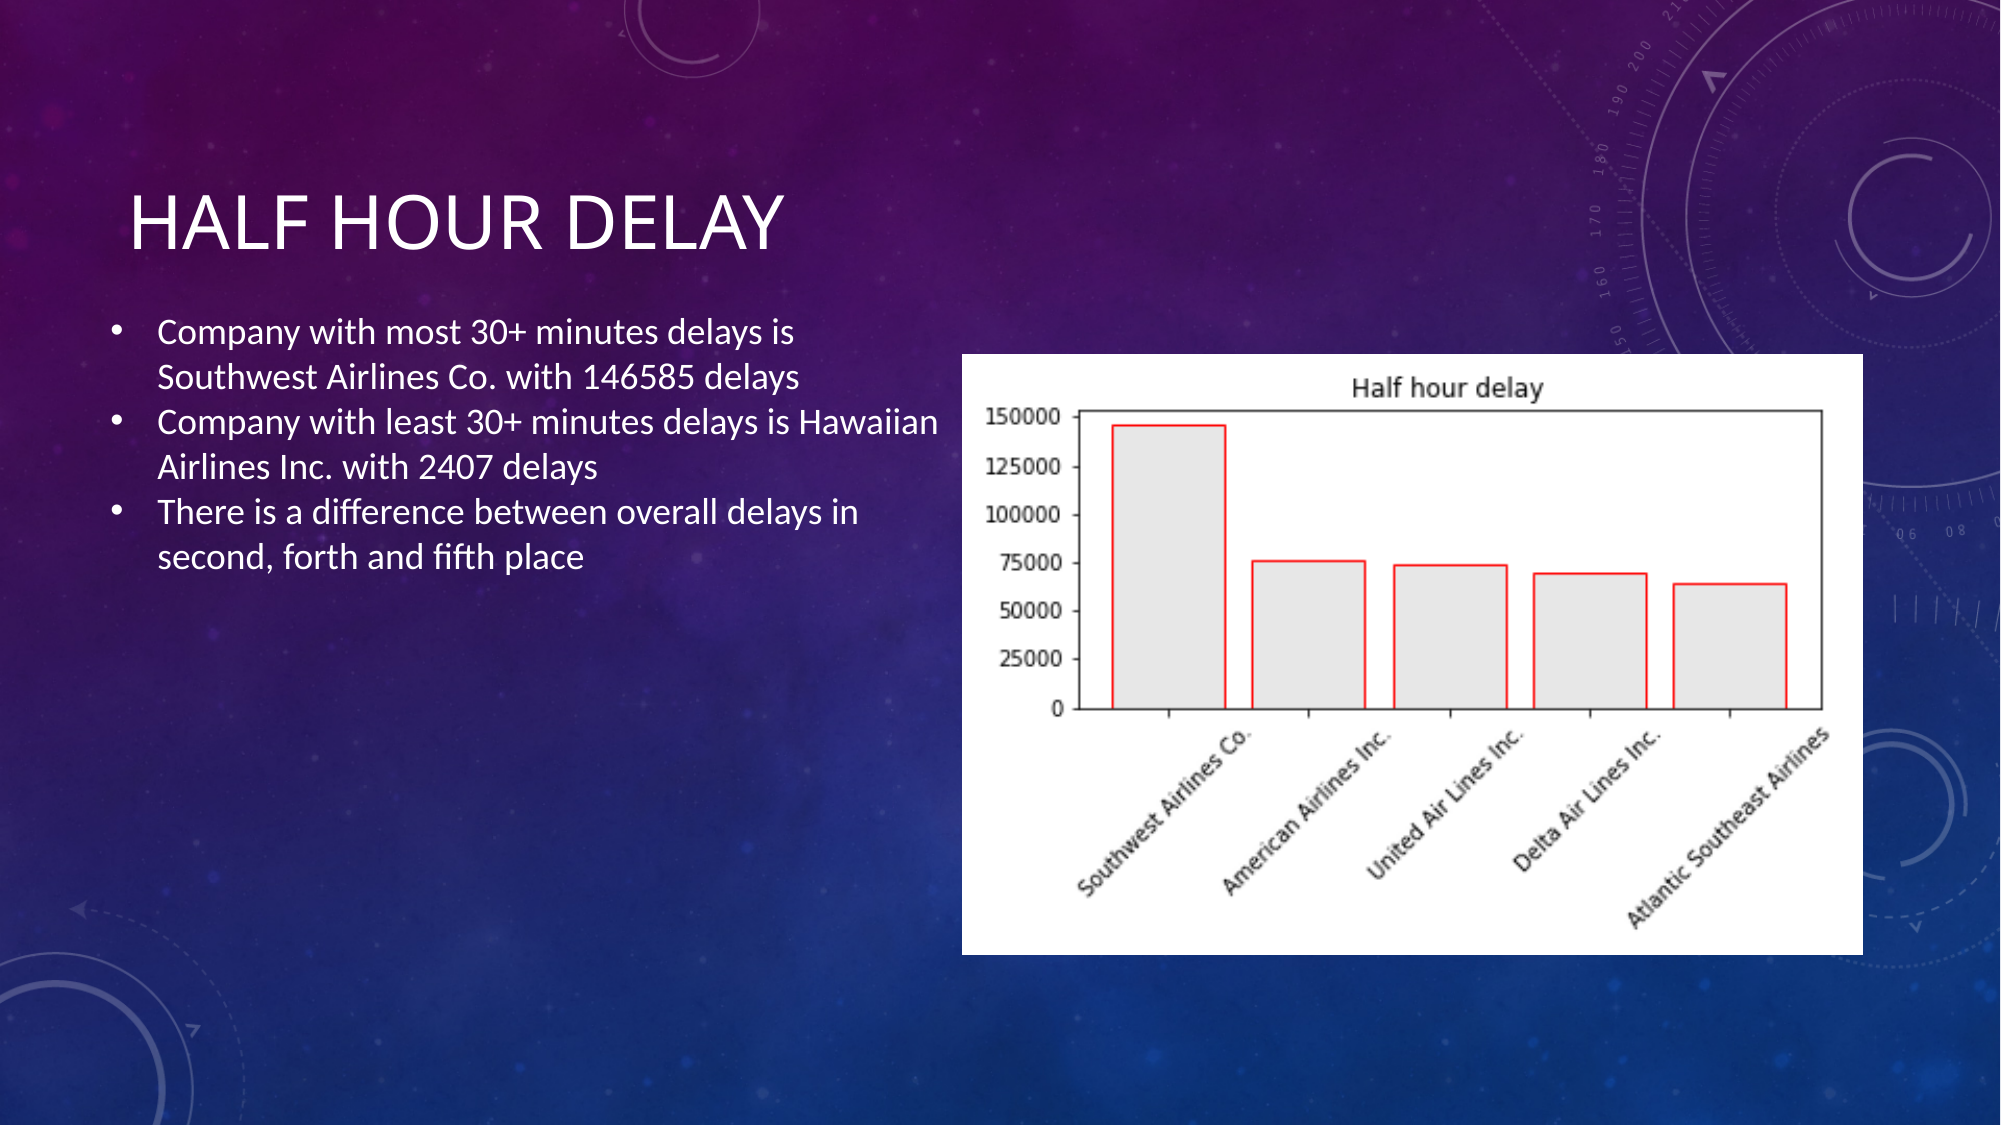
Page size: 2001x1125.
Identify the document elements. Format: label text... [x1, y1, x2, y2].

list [962, 354, 1863, 955]
title Half Hour Delay [112, 99, 1775, 339]
text_box Company with most 30+ minutes delays is Southwest Airlines Co. with 146585 delays Company with least 30+ minutes delays is Hawaiian Airlines Inc. with 2407 delays There is a difference between overall delays in second, forth and fifth place [95, 299, 963, 585]
picture [0, 0, 2001, 1125]
